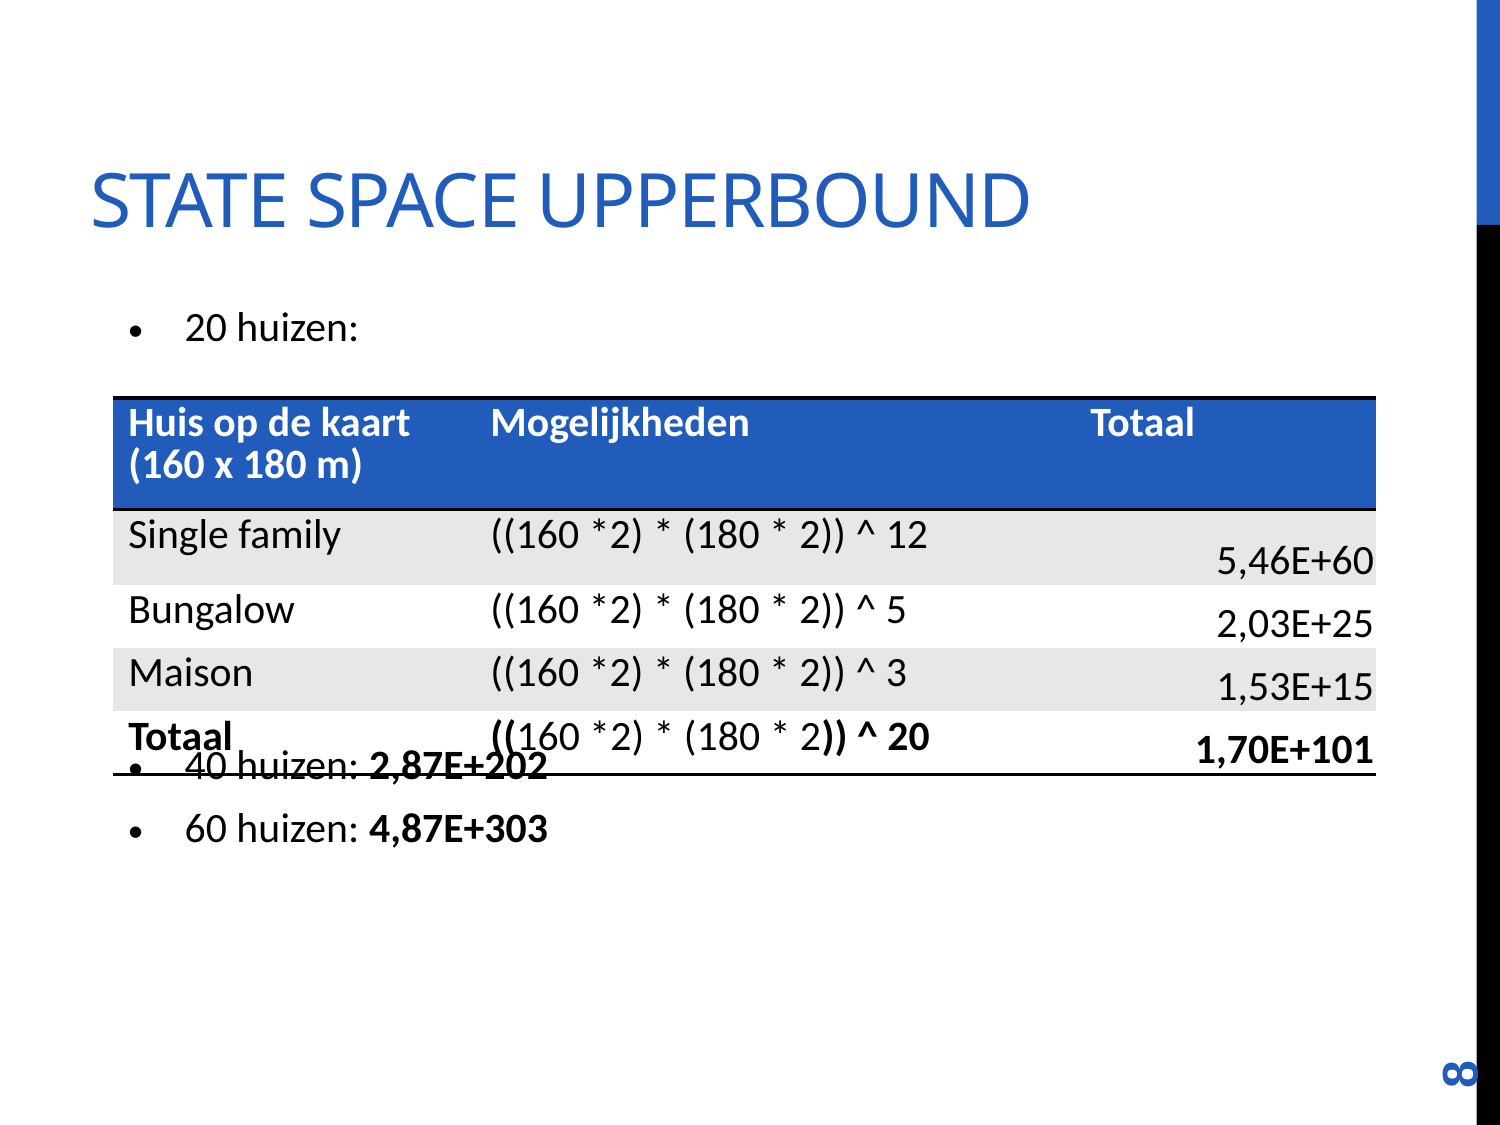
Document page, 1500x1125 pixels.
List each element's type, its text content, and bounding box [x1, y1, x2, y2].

title State space upperbound [75, 25, 1261, 250]
table_header Totaal [1364, 400, 1376, 508]
table_cell 1,53E+15 [1364, 648, 1376, 711]
text_box 20 huizen: 40 huizen: 2,87E+202 60 huizen: 4,87E+303 [113, 302, 1364, 995]
table_cell 5,46E+60 [1364, 511, 1376, 585]
table_cell 2,03E+25 [1364, 585, 1376, 648]
slide_number 8 [1427, 887, 1488, 1104]
table_cell 1,70E+101 [1364, 711, 1376, 773]
